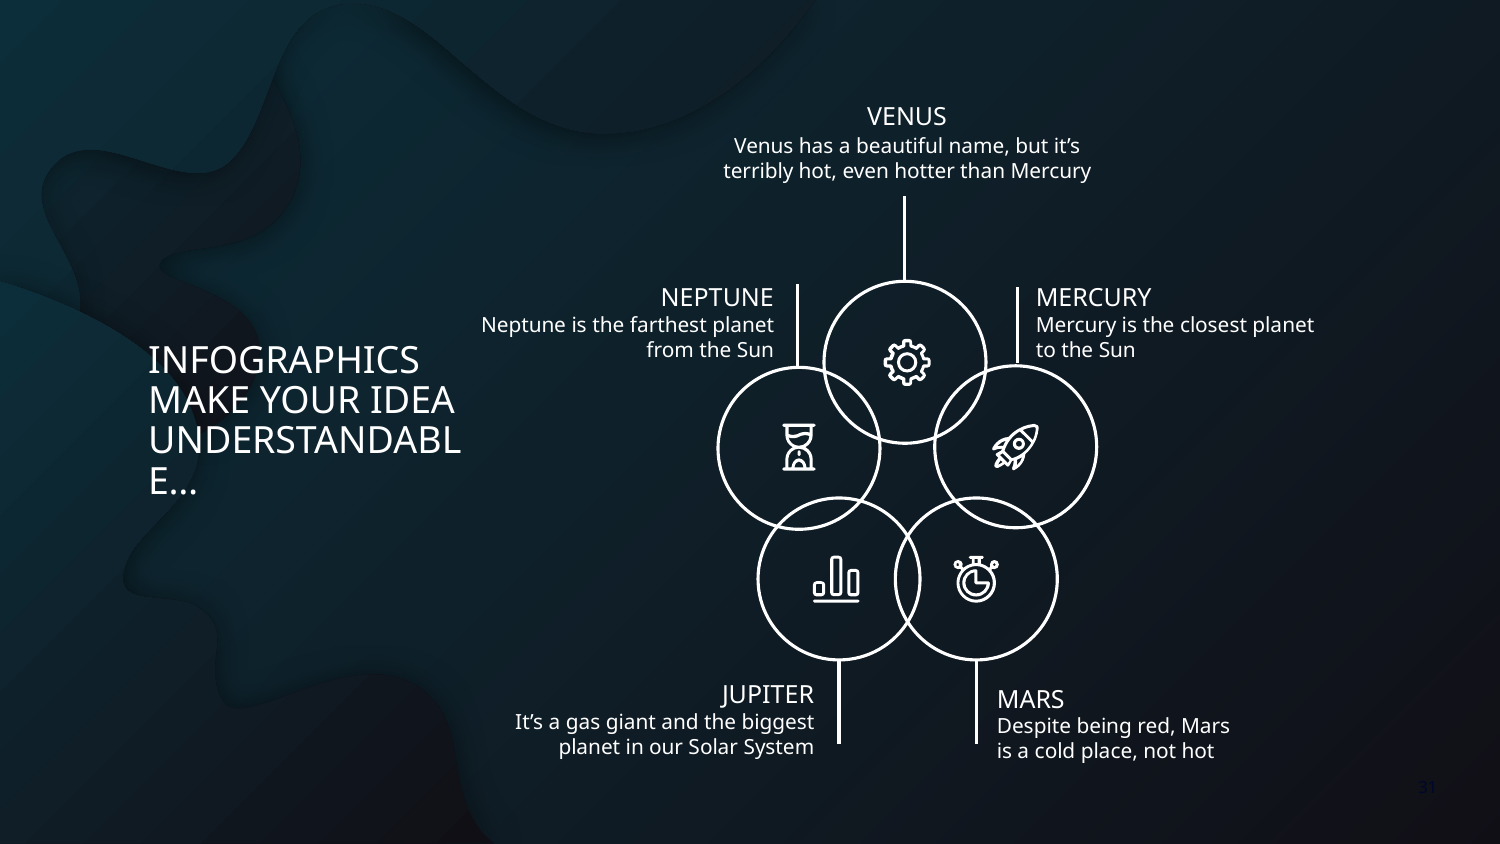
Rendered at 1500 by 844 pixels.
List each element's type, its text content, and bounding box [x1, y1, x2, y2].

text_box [781, 423, 816, 471]
text_box [895, 497, 1058, 660]
text_box [758, 497, 907, 660]
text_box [991, 423, 1040, 471]
title INFOGRAPHICS MAKE YOUR IDEA UNDERSTANDABLE… [136, 135, 488, 708]
text_box MARS Despite being red, Mars is a cold place, not hot [996, 682, 1245, 786]
text_box [934, 365, 1097, 525]
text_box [812, 555, 860, 603]
text_box MERCURY Mercury is the closest planet to the Sun [1035, 280, 1318, 362]
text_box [883, 338, 931, 387]
text_box VENUS Venus has a beautiful name, but it’s terribly hot, even hotter than Mercury [717, 99, 1097, 181]
text_box [823, 281, 986, 444]
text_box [952, 555, 1000, 603]
text_box NEPTUNE Neptune is the farthest planet from the Sun [463, 280, 774, 347]
text_box JUPITER It’s a gas giant and the biggest planet in our Solar System [476, 678, 815, 790]
text_box [717, 367, 880, 526]
